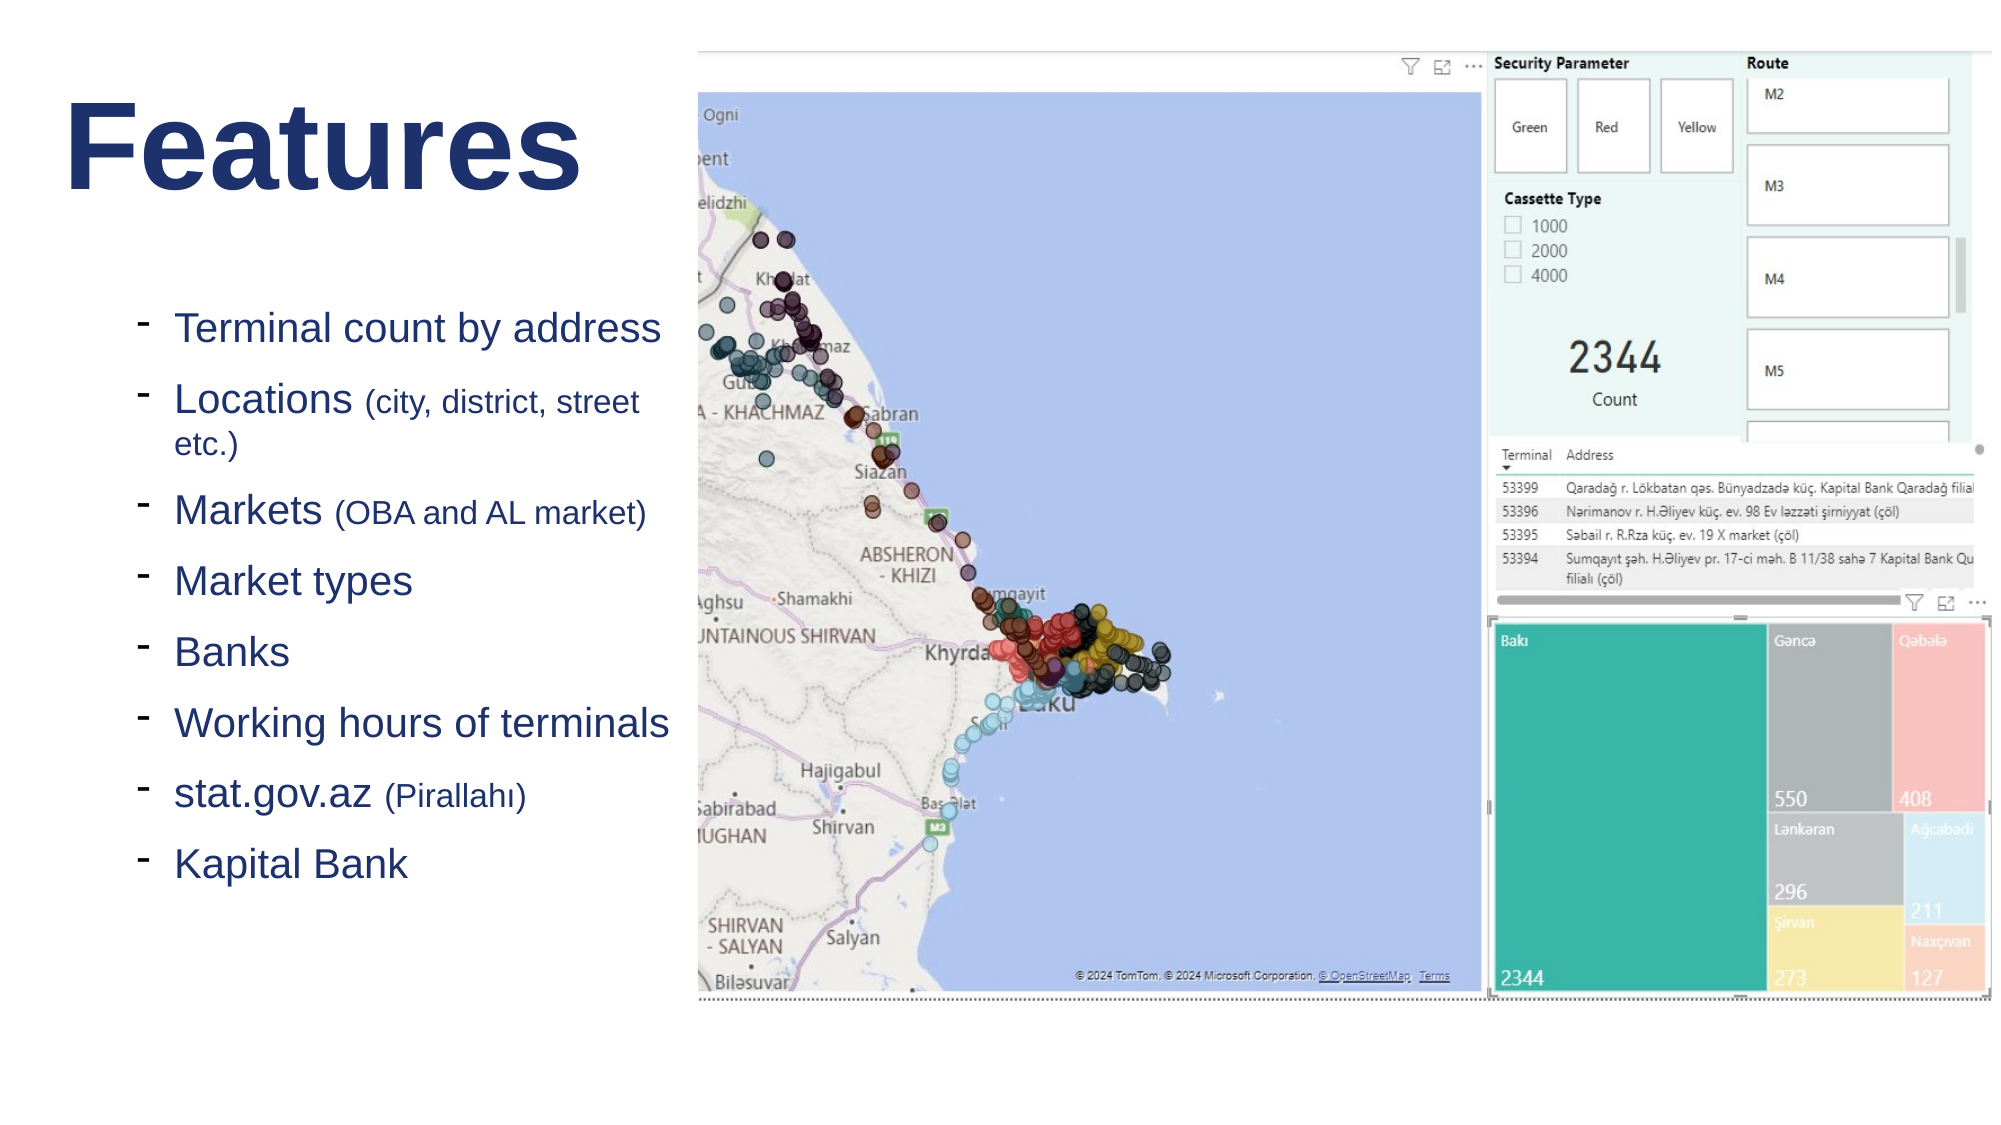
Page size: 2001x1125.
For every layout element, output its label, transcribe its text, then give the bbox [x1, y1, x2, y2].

picture [697, 39, 2000, 1013]
text_box Terminal count by address Locations (city, district, street etc.) Markets (OBA and AL market) Market types Banks Working hours of terminals stat.gov.az (Pirallahı) Kapital Bank [121, 293, 692, 868]
text_box Features [48, 56, 692, 222]
